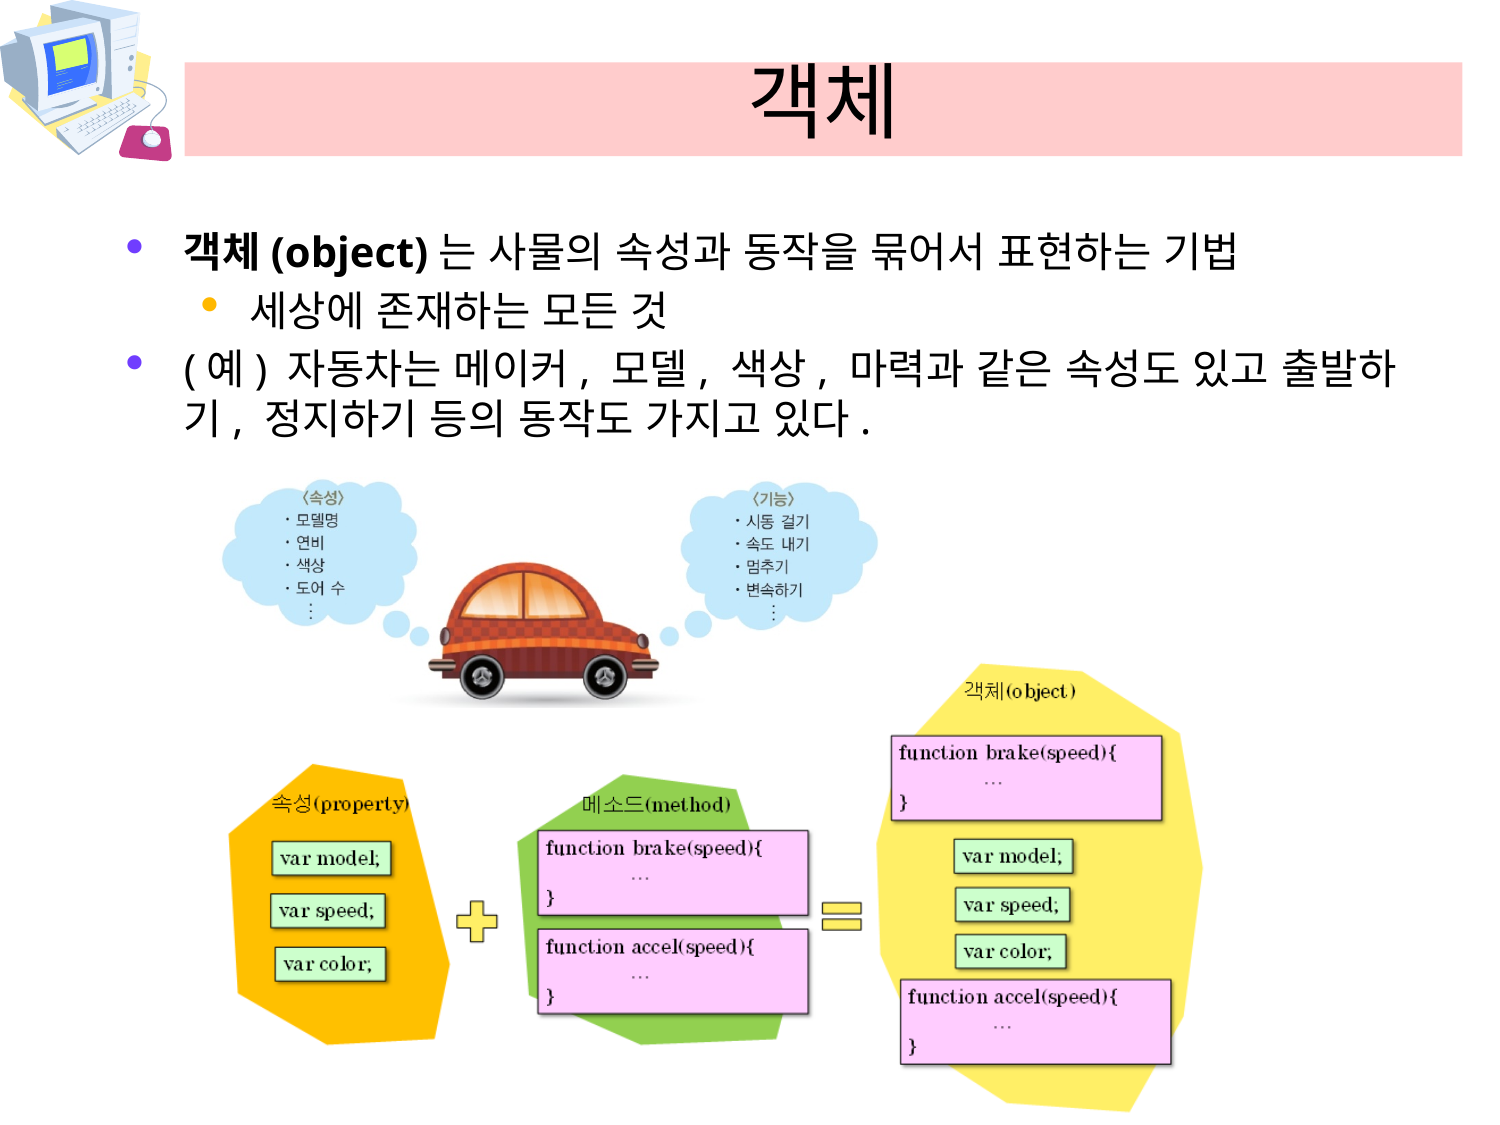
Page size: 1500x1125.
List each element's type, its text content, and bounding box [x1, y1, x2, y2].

picture [218, 477, 1217, 1125]
title 객체 [184, 62, 1463, 157]
list 객체(object)는 사물의 속성과 동작을 묶어서 표현하는 기법 세상에 존재하는 모든 것 (예) 자동차는 메이커, 모델, 색상, 마력과 같은 속성도 있고 출발하기, 정지하기 등의 동작도 가지고 있다. [112, 218, 1460, 900]
